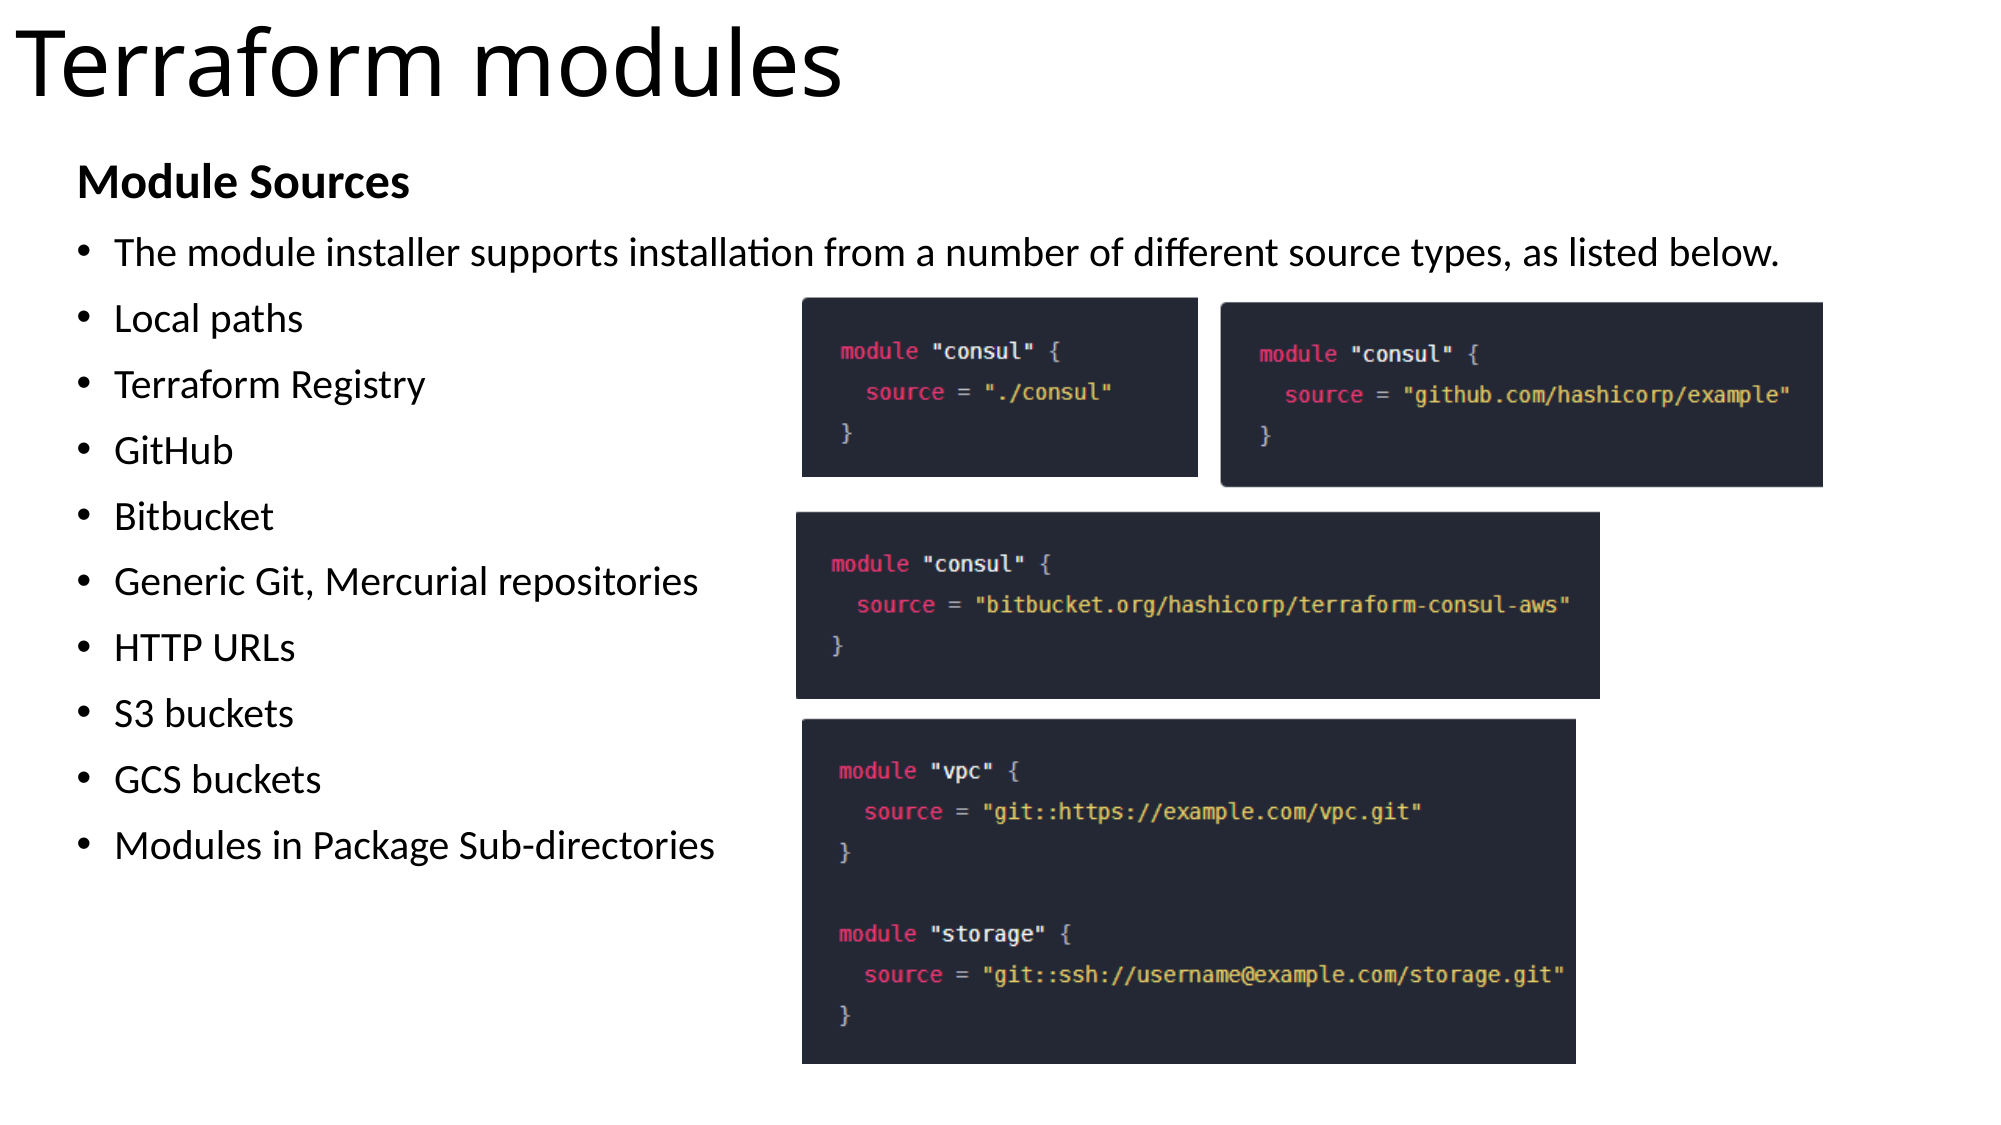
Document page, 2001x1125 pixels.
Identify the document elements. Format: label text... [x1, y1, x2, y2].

list Module Sources The module installer supports installation from a number of different source types, as listed below. Local paths Terraform Registry GitHub Bitbucket Generic Git, Mercurial repositories HTTP URLs S3 buckets GCS buckets Modules in Package Sub-directories [61, 148, 1877, 939]
picture [796, 506, 1600, 699]
picture [1210, 290, 1824, 492]
picture [802, 713, 1576, 1064]
picture [802, 290, 1198, 477]
title Terraform modules [0, 0, 1725, 135]
